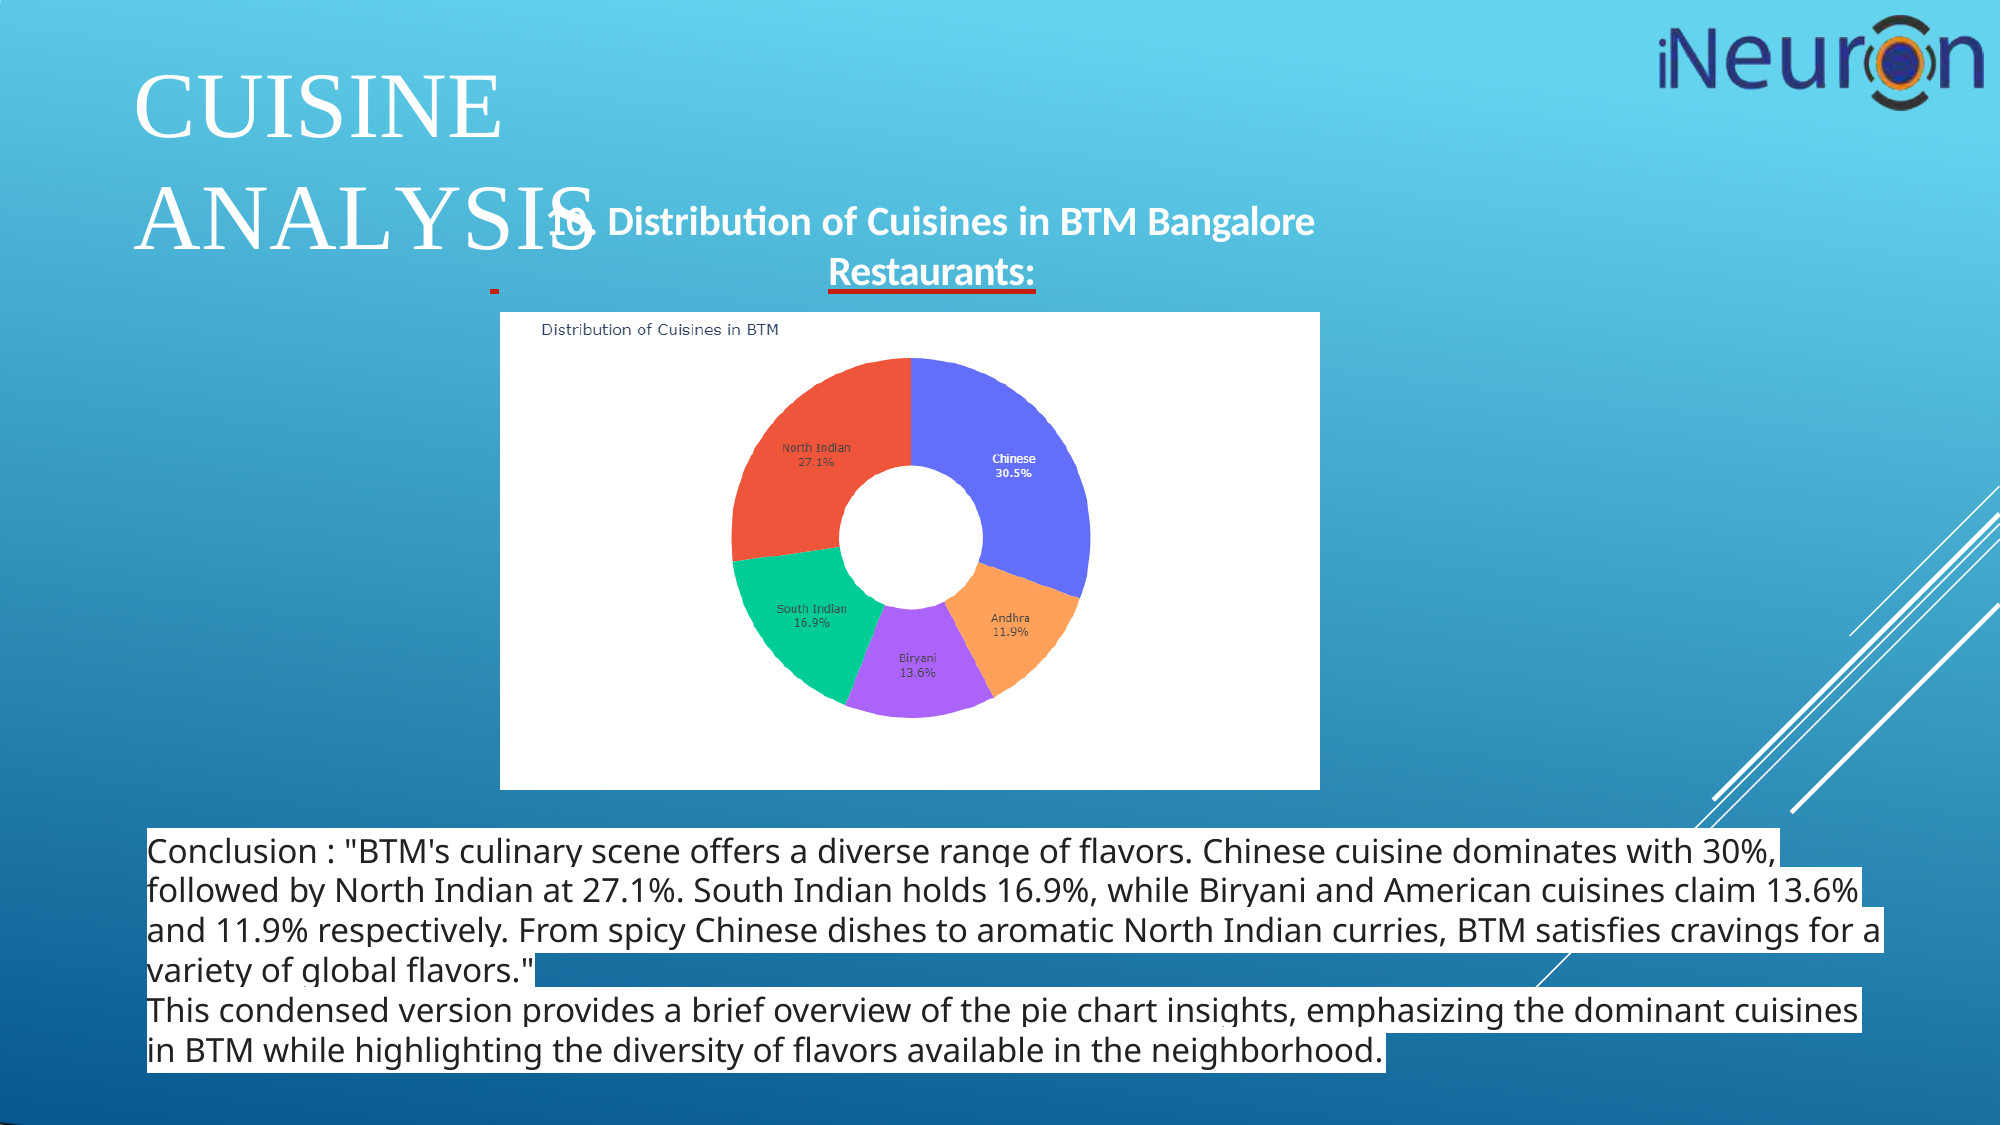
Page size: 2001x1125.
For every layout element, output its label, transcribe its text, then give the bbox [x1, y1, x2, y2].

text_box Conclusion : "BTM's culinary scene offers a diverse range of flavors. Chinese cuisine dominates with 30%, followed by North Indian at 27.1%. South Indian holds 16.9%, while Biryani and American cuisines claim 13.6% and 11.9% respectively. From spicy Chinese dishes to aromatic North Indian curries, BTM satisfies cravings for a variety of global flavors." This condensed version provides a brief overview of the pie chart insights, emphasizing the dominant cuisines in BTM while highlighting the diversity of flavors available in the neighborhood. [131, 822, 1913, 1117]
title CUISINE ANALYSIS [131, 41, 980, 269]
text_box 10. Distribution of Cuisines in BTM Bangalore Restaurants: [487, 191, 1970, 294]
picture [1704, 526, 2000, 822]
picture [0, 0, 2000, 1125]
